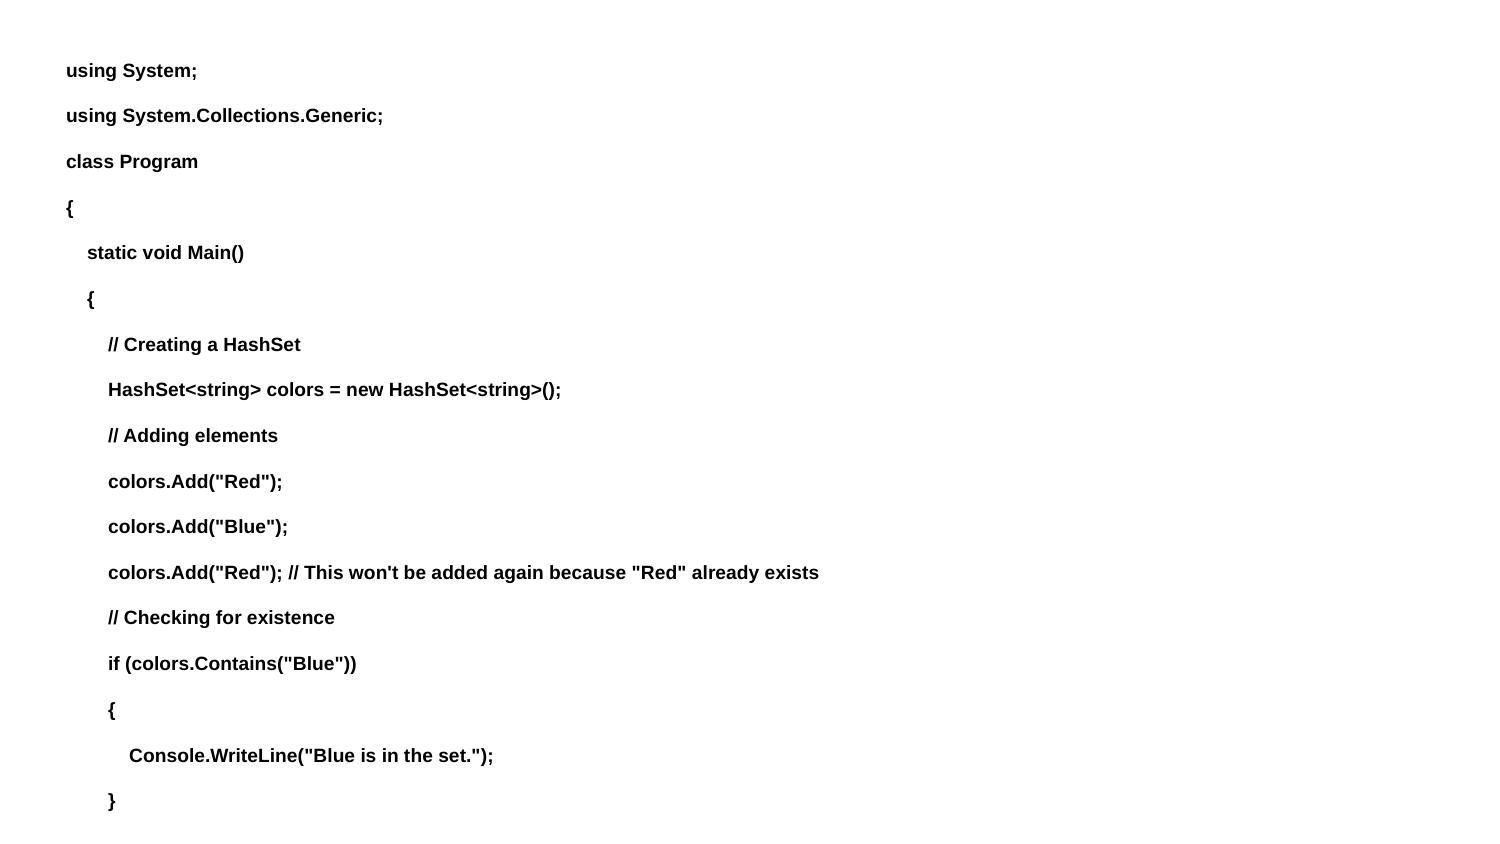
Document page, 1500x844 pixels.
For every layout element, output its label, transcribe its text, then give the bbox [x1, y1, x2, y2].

list using System; using System.Collections.Generic; class Program { static void Main() { // Creating a HashSet HashSet<string> colors = new HashSet<string>(); // Adding elements colors.Add("Red"); colors.Add("Blue"); colors.Add("Red"); // This won't be added again because "Red" already exists // Checking for existence if (colors.Contains("Blue")) { Console.WriteLine("Blue is in the set."); } [51, 41, 1449, 837]
